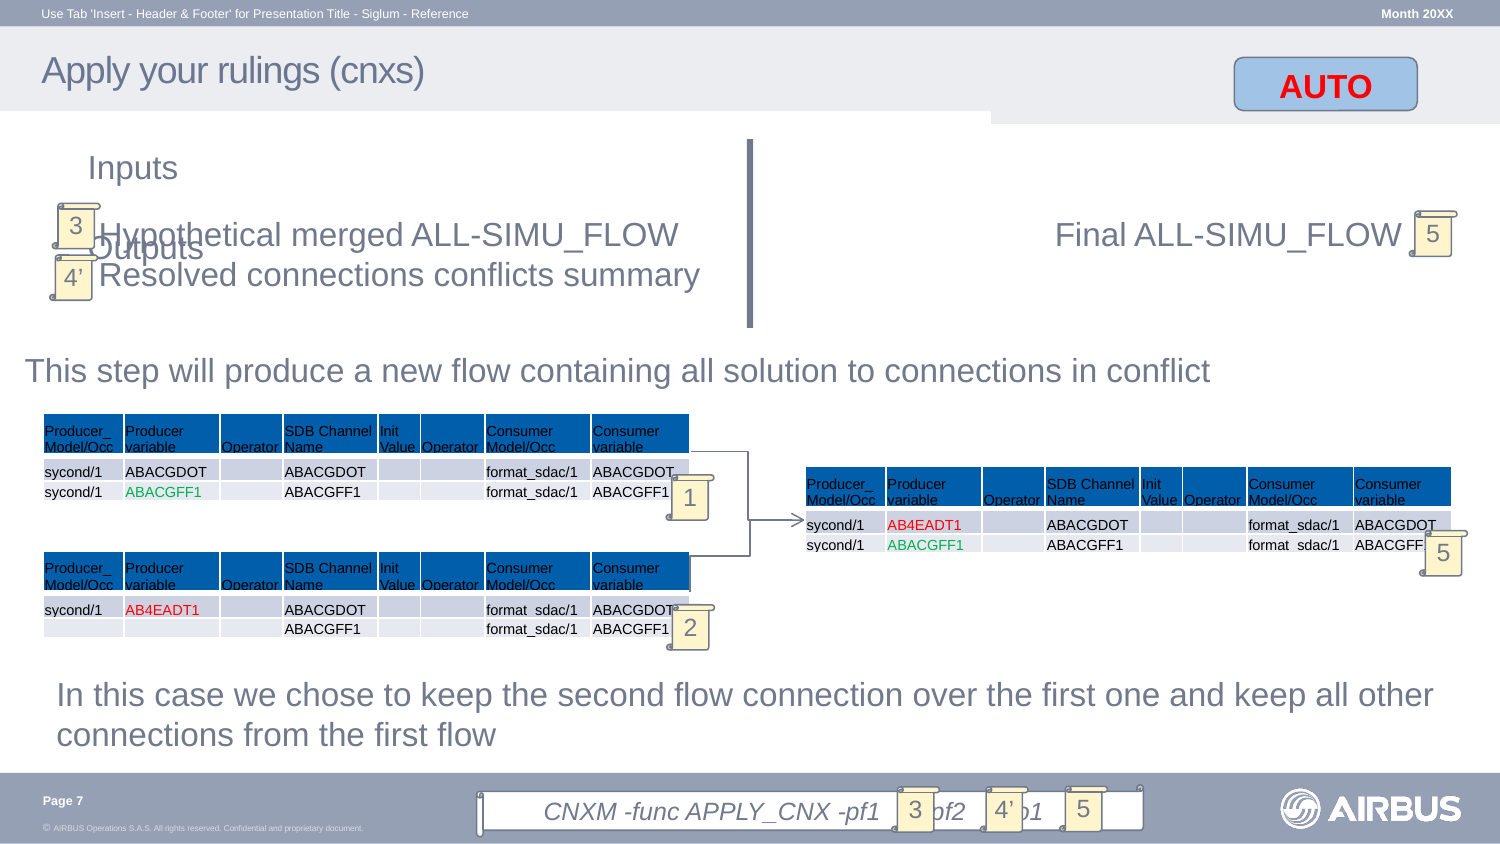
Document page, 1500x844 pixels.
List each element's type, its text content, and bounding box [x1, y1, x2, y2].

table_cell [421, 482, 484, 500]
table_cell format_sdac/1 [1248, 535, 1353, 552]
table_cell sycond/1 [806, 535, 885, 552]
table_header Init Value [1141, 467, 1182, 506]
table_cell [421, 459, 484, 480]
slide_number Month 20XX [1255, 0, 1458, 27]
table_header Consumer Model/Occ [486, 552, 590, 590]
text_box Hypothetical merged ALL-SIMU_FLOW Resolved connections conflicts summary [84, 206, 745, 301]
text_box In this case we chose to keep the second flow connection over the first one and keep all other connections from the first flow [41, 665, 1457, 761]
table_cell ABACGFF1 [1354, 535, 1425, 552]
table_cell [379, 596, 420, 617]
table_cell format_sdac/1 [486, 482, 590, 500]
text_box CNXM -func APPLY_CNX -pf1 -pf2 -o1 [934, 791, 986, 831]
table_cell ABACGFF1 [284, 482, 377, 500]
table_header Producer variable [125, 414, 219, 453]
table_cell [421, 596, 484, 617]
table_header Init Value [379, 552, 420, 590]
slide_number Page 7 [42, 784, 221, 812]
table_cell format_sdac/1 [486, 459, 590, 480]
table_header Operator [983, 467, 1044, 506]
text_box 5 [1419, 530, 1468, 576]
table_cell [1141, 511, 1182, 533]
table_header Consumer variable [1354, 467, 1451, 506]
text_box CNXM -func APPLY_CNX -pf1 -pf2 -o1 [476, 791, 897, 837]
table_header Producer_Model/Occ [810, 467, 885, 506]
table_cell ABACGFF1 [592, 482, 671, 500]
table_header Producer variable [887, 467, 981, 506]
text_box 3 [891, 786, 940, 833]
table_cell ABACGFF1 [592, 619, 672, 637]
text_box 2 [666, 604, 715, 650]
table_cell sycond/1 [806, 511, 885, 533]
table_cell [221, 619, 282, 637]
table_cell ABACGDOT [1046, 511, 1139, 533]
table_cell ABACGFF1 [887, 535, 981, 552]
table_cell ABACGDOT [284, 596, 377, 617]
table_header Consumer Model/Occ [486, 414, 590, 453]
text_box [684, 525, 757, 586]
table_cell [379, 482, 420, 500]
picture [1278, 786, 1463, 831]
text_box Inputs Outputs [0, 138, 749, 274]
table_cell [44, 619, 123, 637]
text_box CNXM -func APPLY_CNX -pf1 -pf2 -o1 [1102, 784, 1144, 831]
table_cell ABACGDOT [125, 459, 219, 480]
table_header Consumer Model/Occ [1248, 467, 1353, 506]
table_header Consumer variable [592, 414, 689, 453]
table_header Operator [221, 552, 282, 590]
table_cell ABACGFF1 [125, 482, 219, 500]
table_header Operator [221, 414, 282, 453]
table_cell [421, 619, 484, 637]
table_header Producer_Model/Occ [44, 414, 123, 453]
table_cell [379, 459, 420, 480]
table_header SDB Channel Name [284, 414, 377, 453]
table_cell [379, 619, 420, 637]
table_header Producer variable [125, 552, 219, 590]
table_cell ABACGDOT [1354, 511, 1451, 533]
table_cell [221, 482, 282, 500]
table_header SDB Channel Name [1046, 467, 1139, 506]
text_box This step will produce a new flow containing all solution to connections in conflict [9, 341, 1486, 397]
text_box CNXM -func APPLY_CNX -pf1 -pf2 -o1 [1023, 791, 1065, 831]
table_header SDB Channel Name [284, 552, 377, 590]
table_header Operator [421, 414, 484, 453]
text_box 4’ [980, 786, 1029, 833]
table_cell format_sdac/1 [1248, 511, 1353, 533]
title Apply your rulings (cnxs) [41, 35, 1459, 111]
table_cell ABACGDOT [592, 459, 685, 480]
table_header Init Value [379, 414, 420, 453]
footer Use Tab 'Insert - Header & Footer' for Presentation Title - Siglum - Reference [41, 0, 1235, 27]
table_cell [1183, 511, 1246, 533]
text_box AUTO [1234, 57, 1418, 111]
text_box 4’ [49, 255, 98, 301]
table_cell AB4EADT1 [887, 511, 981, 533]
text_box 5 [1409, 211, 1458, 257]
table_cell ABACGFF1 [284, 619, 377, 637]
table_cell [221, 596, 282, 617]
text_box 1 [666, 474, 685, 521]
table_cell sycond/1 [44, 459, 123, 480]
table_header Producer_Model/Occ [44, 552, 123, 590]
table_cell sycond/1 [44, 482, 123, 500]
text_box Final ALL-SIMU_FLOW [754, 206, 1418, 261]
table_cell [125, 619, 219, 637]
table_cell [1141, 535, 1182, 552]
table_cell ABACGFF1 [1046, 535, 1139, 552]
table_cell format_sdac/1 [486, 619, 590, 637]
table_cell format_sdac/1 [486, 596, 590, 617]
table_cell [983, 511, 1044, 533]
table_cell [983, 535, 1044, 552]
table_cell ABACGDOT [592, 596, 689, 617]
table_header Consumer variable [592, 552, 681, 590]
text_box 3 [52, 203, 101, 249]
table_cell AB4EADT1 [125, 596, 219, 617]
text_box Inputs Outputs [751, 138, 1500, 274]
text_box 5 [1059, 786, 1108, 832]
table_cell [1183, 535, 1246, 552]
table_cell sycond/1 [44, 596, 123, 617]
table_header Operator [1183, 467, 1246, 506]
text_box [690, 451, 806, 521]
table_header Operator [421, 552, 484, 590]
table_cell ABACGDOT [284, 459, 377, 480]
table_cell [221, 459, 282, 480]
